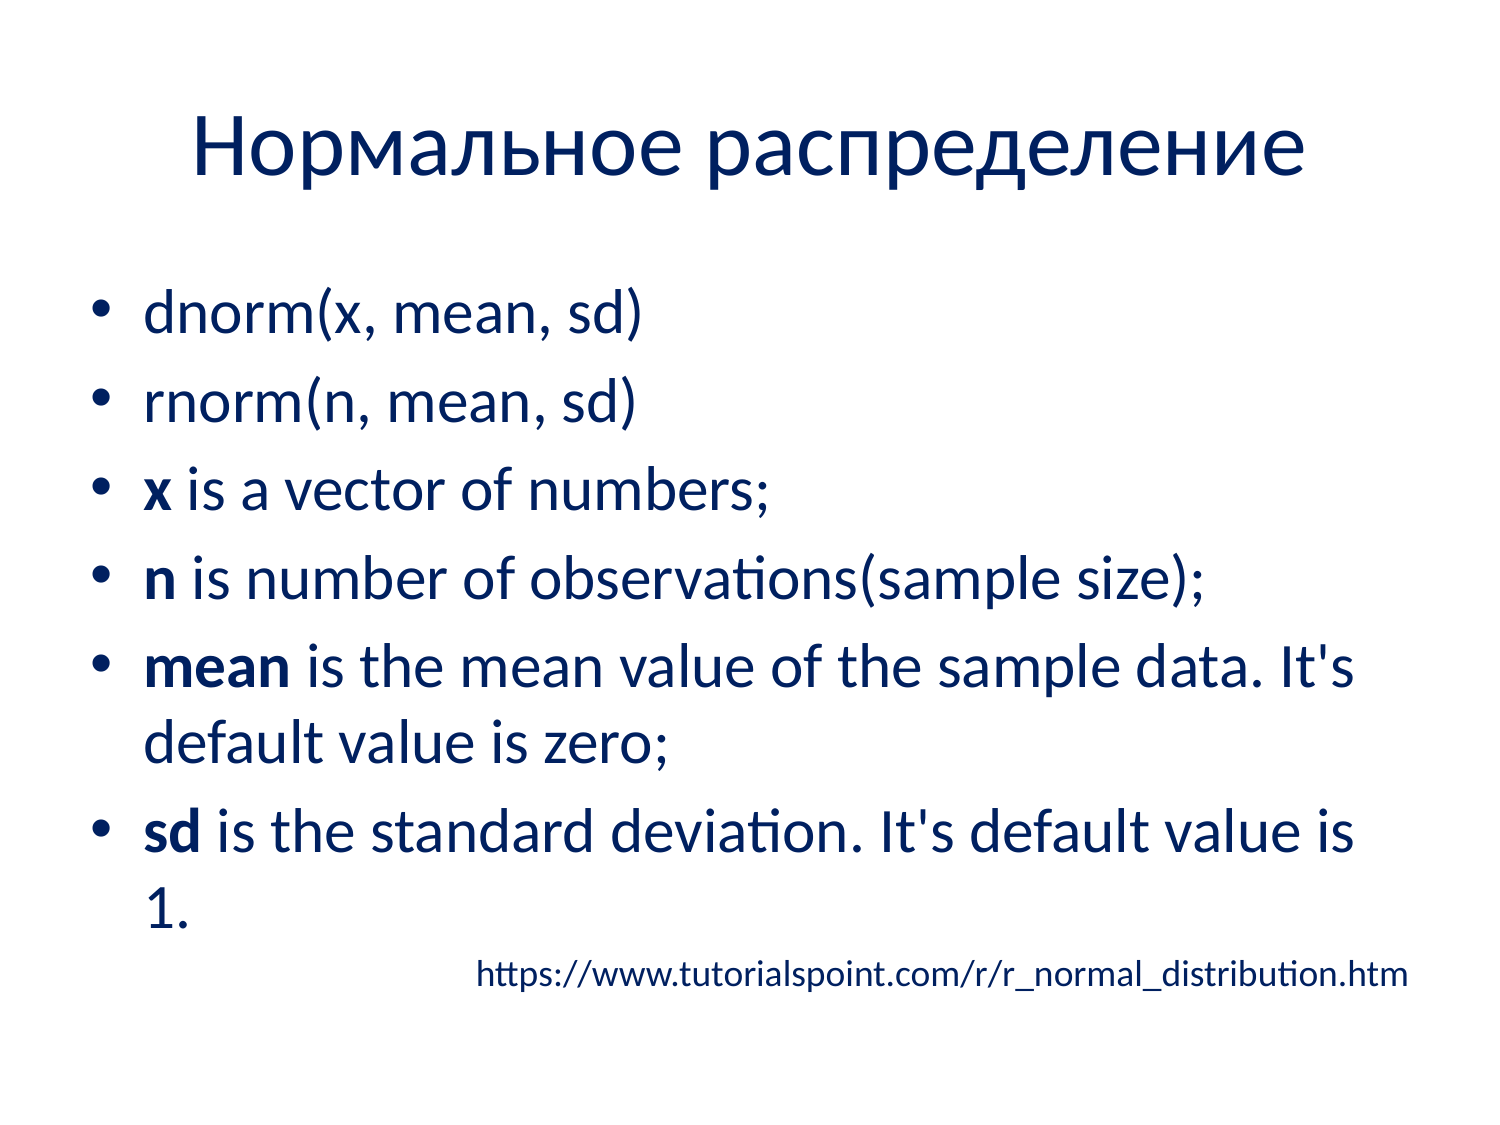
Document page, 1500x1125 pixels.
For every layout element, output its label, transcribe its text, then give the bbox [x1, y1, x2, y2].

title Нормальное распределение [75, 45, 1425, 233]
list dnorm(x, mean, sd) rnorm(n, mean, sd) x is a vector of numbers; n is number of observations(sample size); mean is the mean value of the sample data. It's default value is zero; sd is the standard deviation. It's default value is 1. https://www.tutorialspoint.com/r/r_normal_distribution.htm [75, 262, 1425, 1005]
